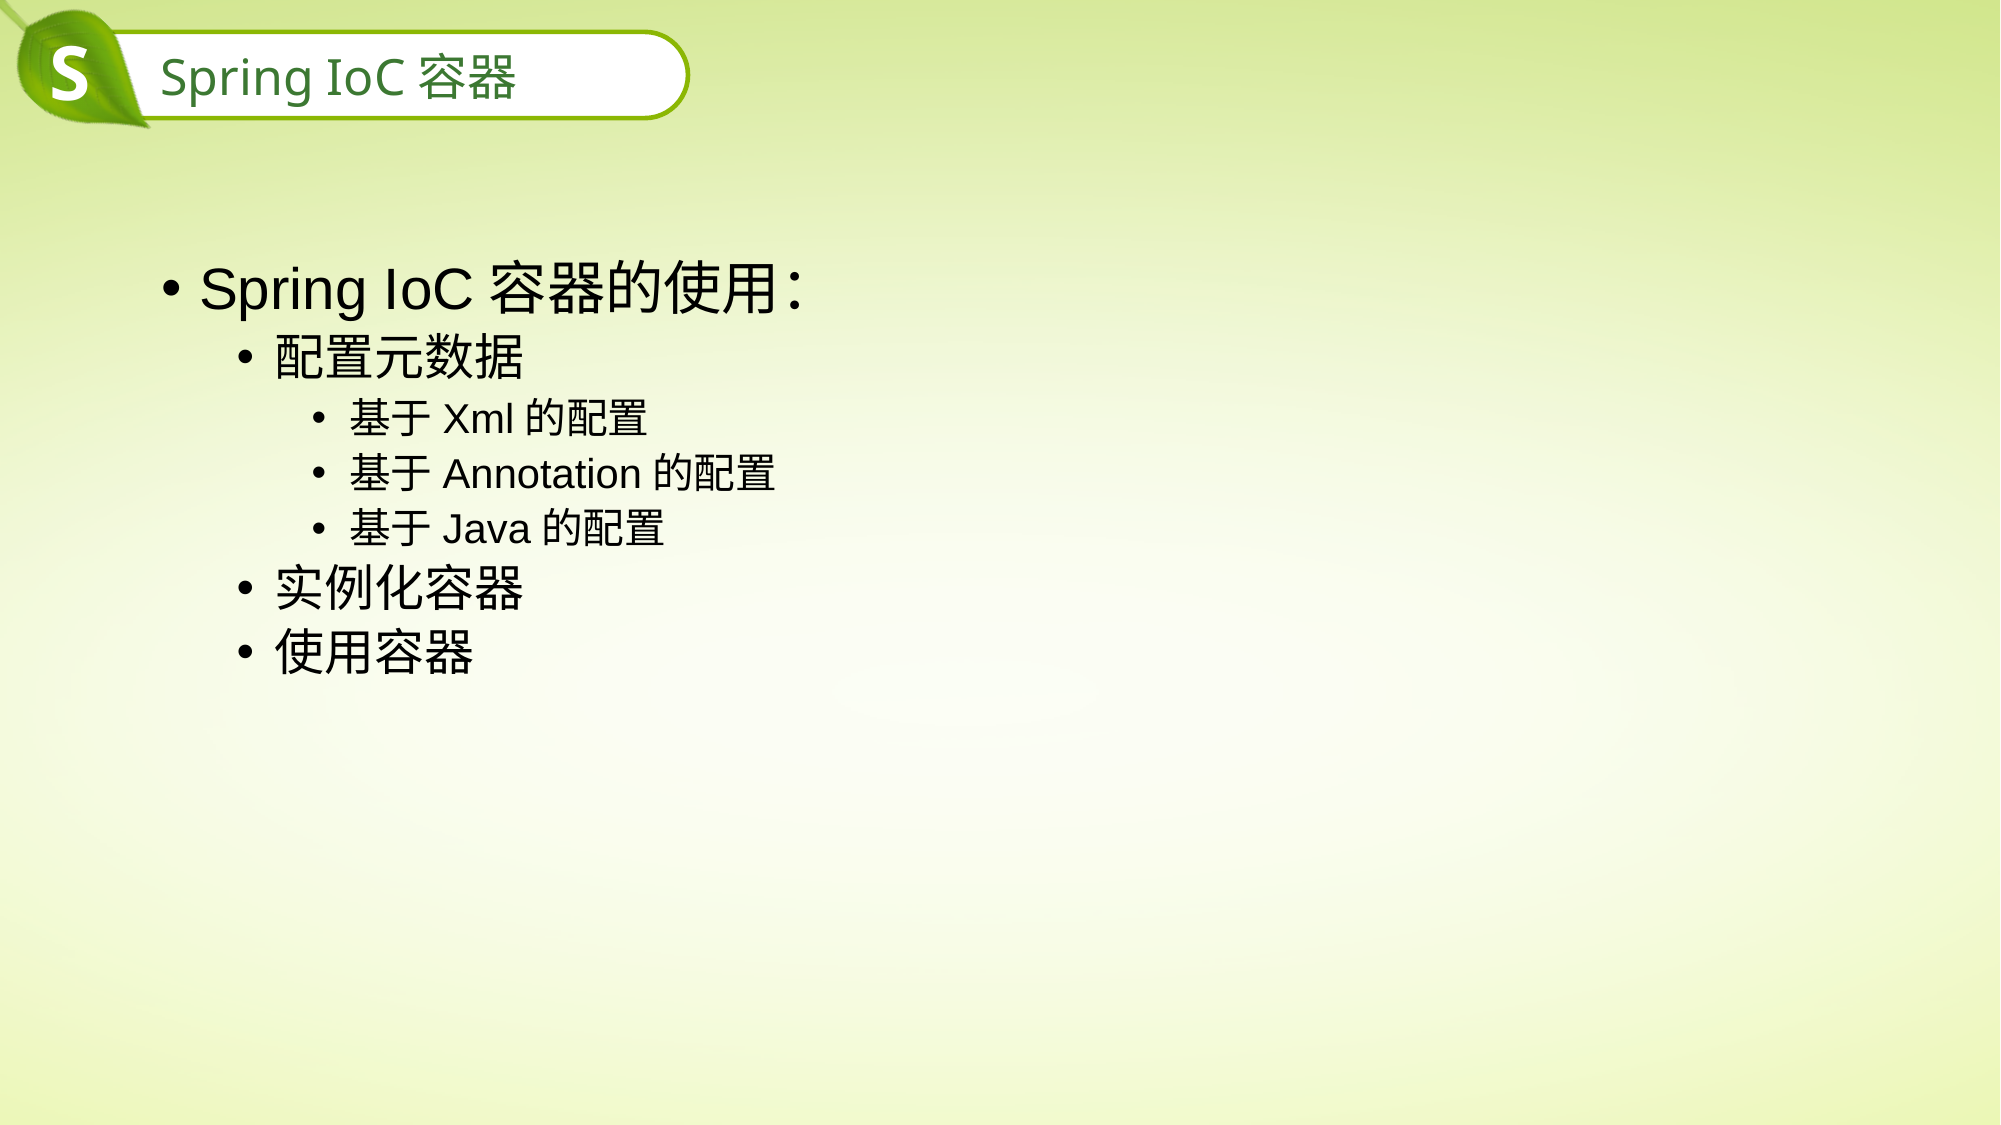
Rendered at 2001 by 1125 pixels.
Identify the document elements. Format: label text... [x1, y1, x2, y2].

picture [0, 0, 2001, 1125]
list Spring IoC容器的使用： 配置元数据 基于Xml的配置 基于Annotation的配置 基于Java的配置 实例化容器 使用容器 [146, 251, 1872, 966]
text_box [0, 9, 689, 125]
